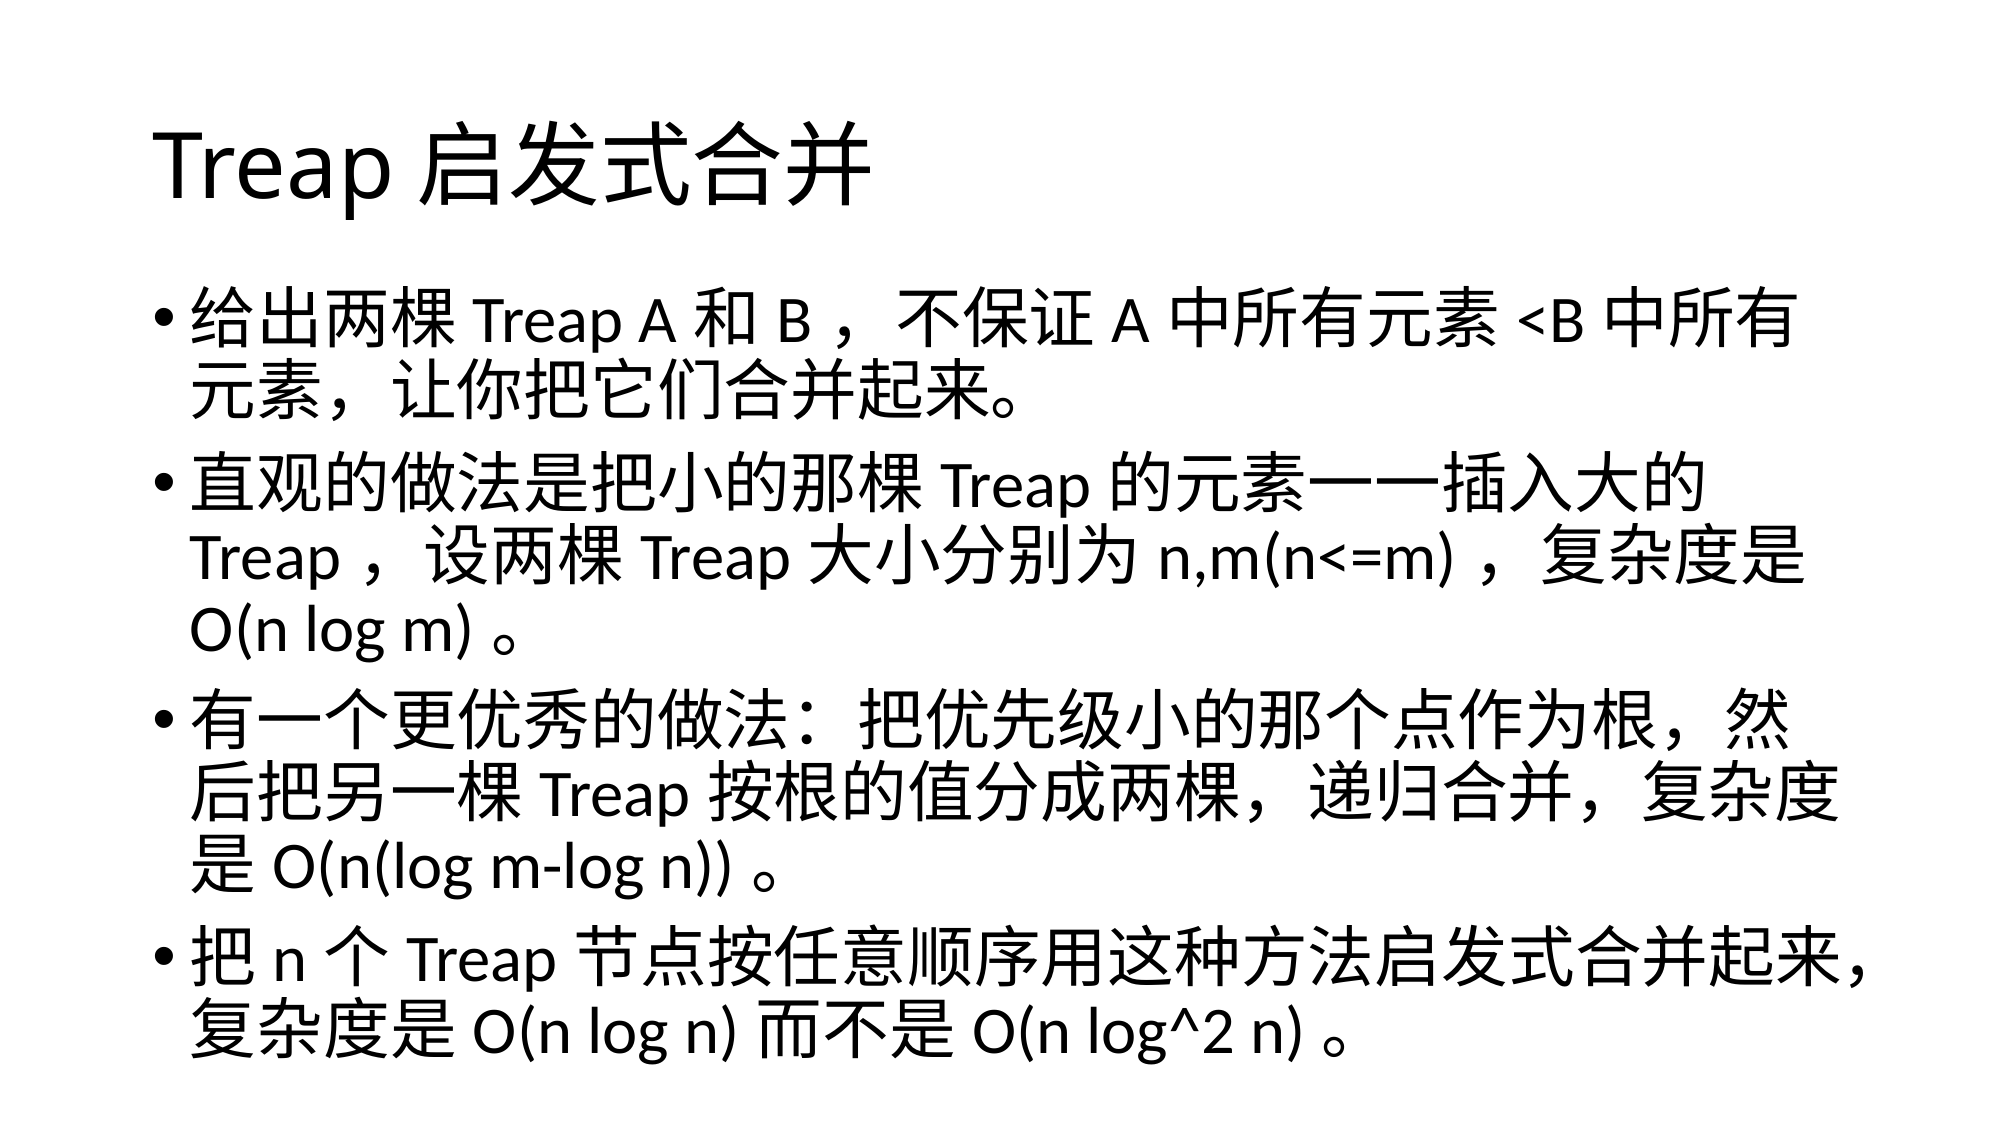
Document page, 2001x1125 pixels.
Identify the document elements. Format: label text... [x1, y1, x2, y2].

list 给出两棵Treap A和B，不保证A中所有元素<B中所有元素，让你把它们合并起来。 直观的做法是把小的那棵Treap的元素一一插入大的Treap，设两棵Treap大小分别为n,m(n<=m)，复杂度是O(n log m)。 有一个更优秀的做法：把优先级小的那个点作为根，然后把另一棵Treap按根的值分成两棵，递归合并，复杂度是O(n(log m-log n))。 把n个Treap节点按任意顺序用这种方法启发式合并起来，复杂度是O(n log n)而不是O(n log^2 n)。 [137, 277, 1863, 1079]
title Treap启发式合并 [137, 59, 1863, 277]
